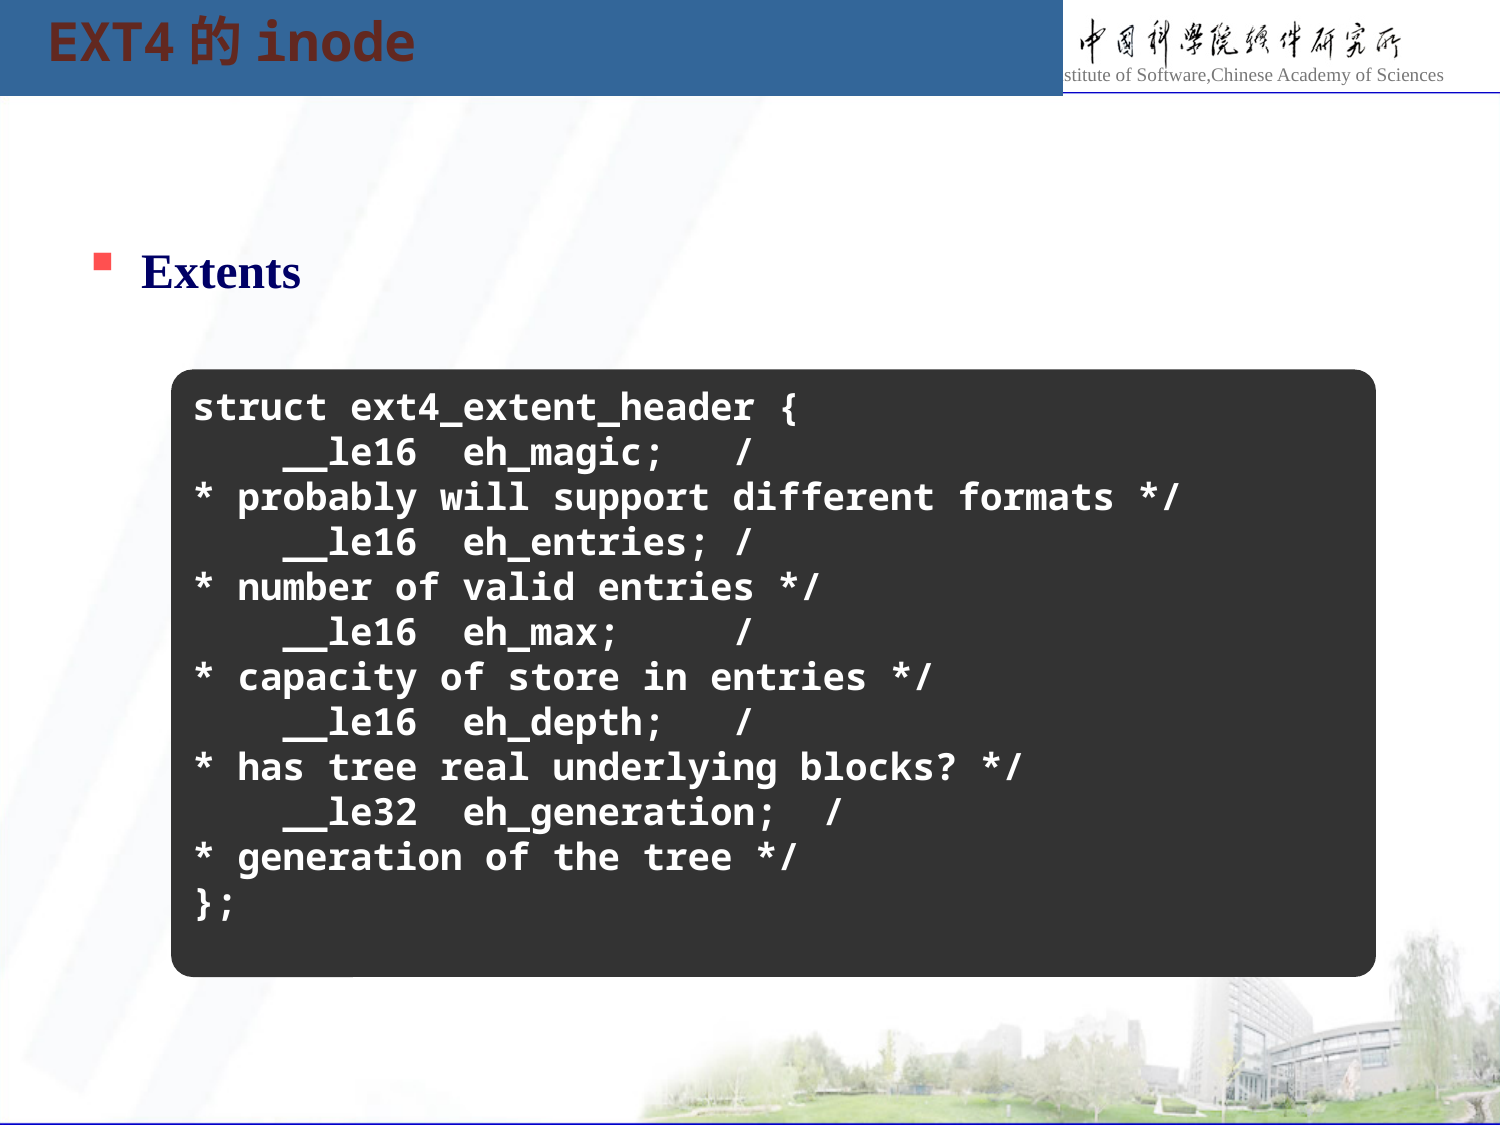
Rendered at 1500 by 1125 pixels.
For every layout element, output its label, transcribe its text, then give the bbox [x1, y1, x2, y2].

text_box struct ext4_extent_header { __le16 eh_magic; /* probably will support different formats */ __le16 eh_entries; /* number of valid entries */ __le16 eh_max; /* capacity of store in entries */ __le16 eh_depth; /* has tree real underlying blocks? */ __le32 eh_generation; /* generation of the tree */ }; [171, 369, 1376, 978]
picture [1077, 15, 1402, 71]
picture [0, 92, 1500, 1125]
text_box EXT4的inode [0, 0, 1063, 96]
list Extents [73, 231, 621, 988]
